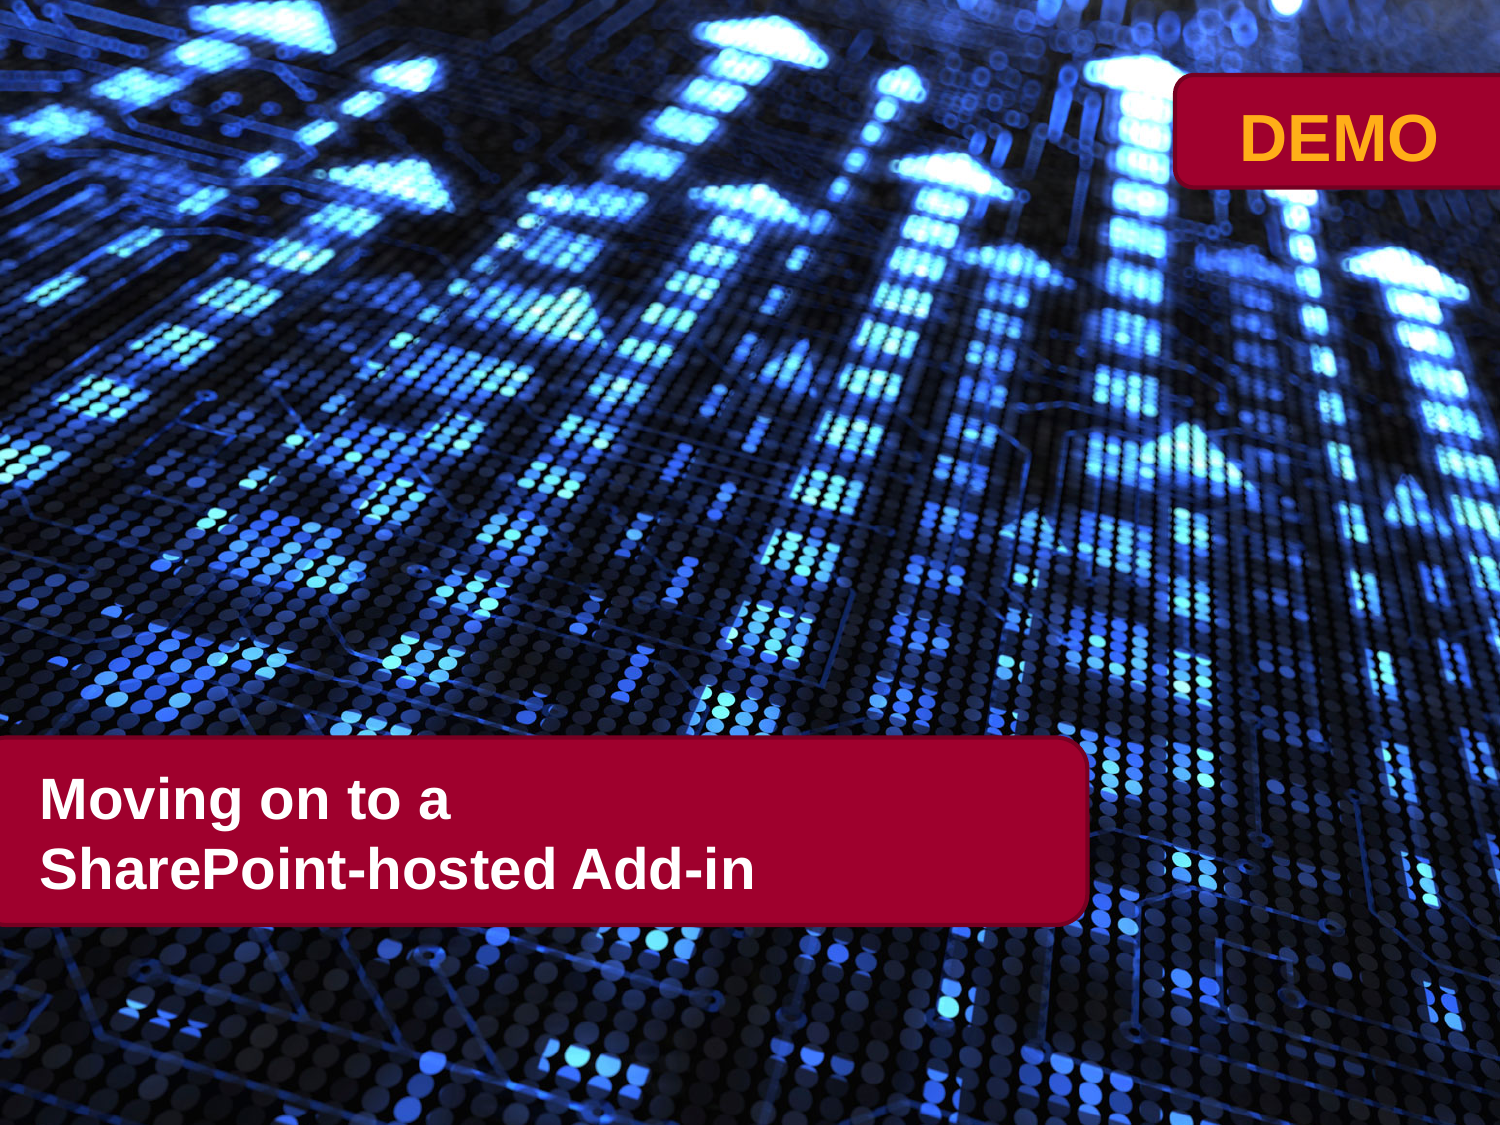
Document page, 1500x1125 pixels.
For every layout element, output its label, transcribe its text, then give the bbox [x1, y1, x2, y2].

picture [0, 0, 1500, 1125]
title Moving on to a SharePoint-hosted Add-in [24, 750, 1063, 913]
